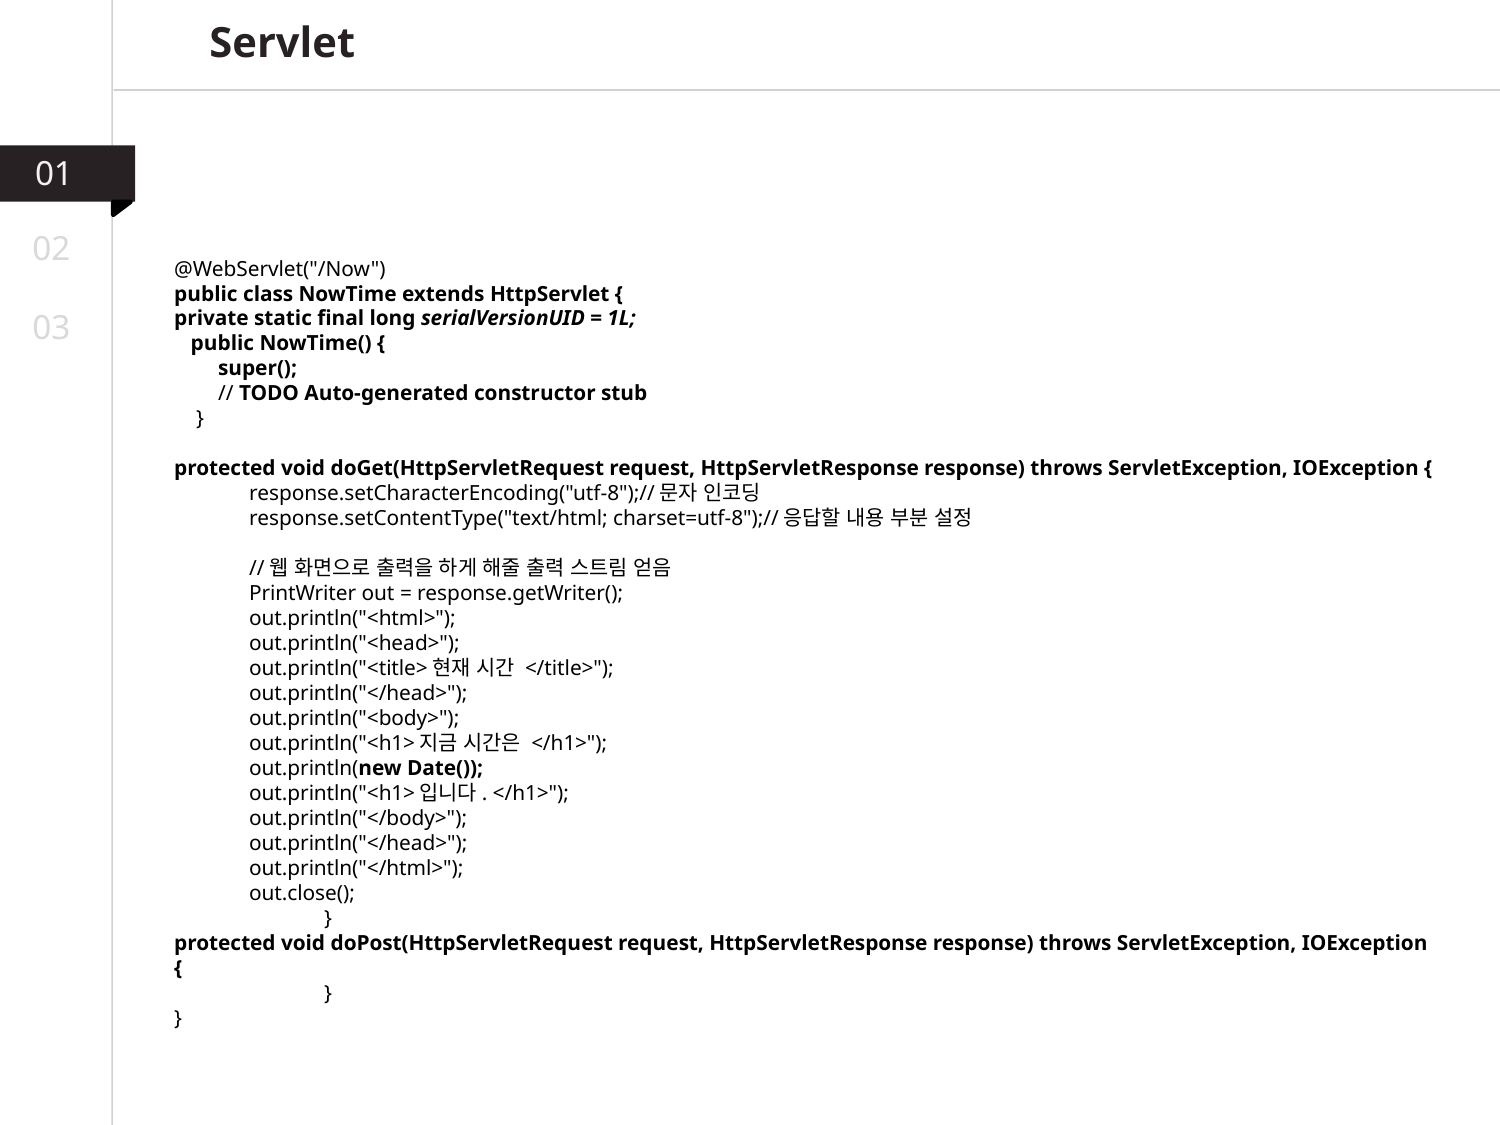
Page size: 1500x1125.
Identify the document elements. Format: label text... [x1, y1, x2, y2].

text_box Servlet [121, 8, 443, 74]
text_box 01 [20, 144, 107, 200]
text_box [117, 143, 137, 204]
text_box 03 [17, 298, 92, 354]
text_box [117, 199, 133, 215]
text_box 02 [17, 219, 92, 275]
text_box [0, 143, 107, 204]
text_box @WebServlet("/Now") public class NowTime extends HttpServlet { private static final long serialVersionUID = 1L; public NowTime() { super(); // TODO Auto-generated constructor stub } protected void doGet(HttpServletRequest request, HttpServletResponse response) throws ServletException, IOException { response.setCharacterEncoding("utf-8");//문자 인코딩 response.setContentType("text/html; charset=utf-8");//응답할 내용 부분 설정 //웹 화면으로 출력을 하게 해줄 출력 스트림 얻음 PrintWriter out = response.getWriter(); out.println("<html>"); out.println("<head>"); out.println("<title>현재 시간 </title>"); out.println("</head>"); out.println("<body>"); out.println("<h1>지금 시간은 </h1>"); out.println(new Date()); out.println("<h1>입니다. </h1>"); out.println("</body>"); out.println("</head>"); out.println("</html>"); out.close(); } protected void doPost(HttpServletRequest request, HttpServletResponse response) throws ServletException, IOException { } } [159, 247, 1455, 1037]
